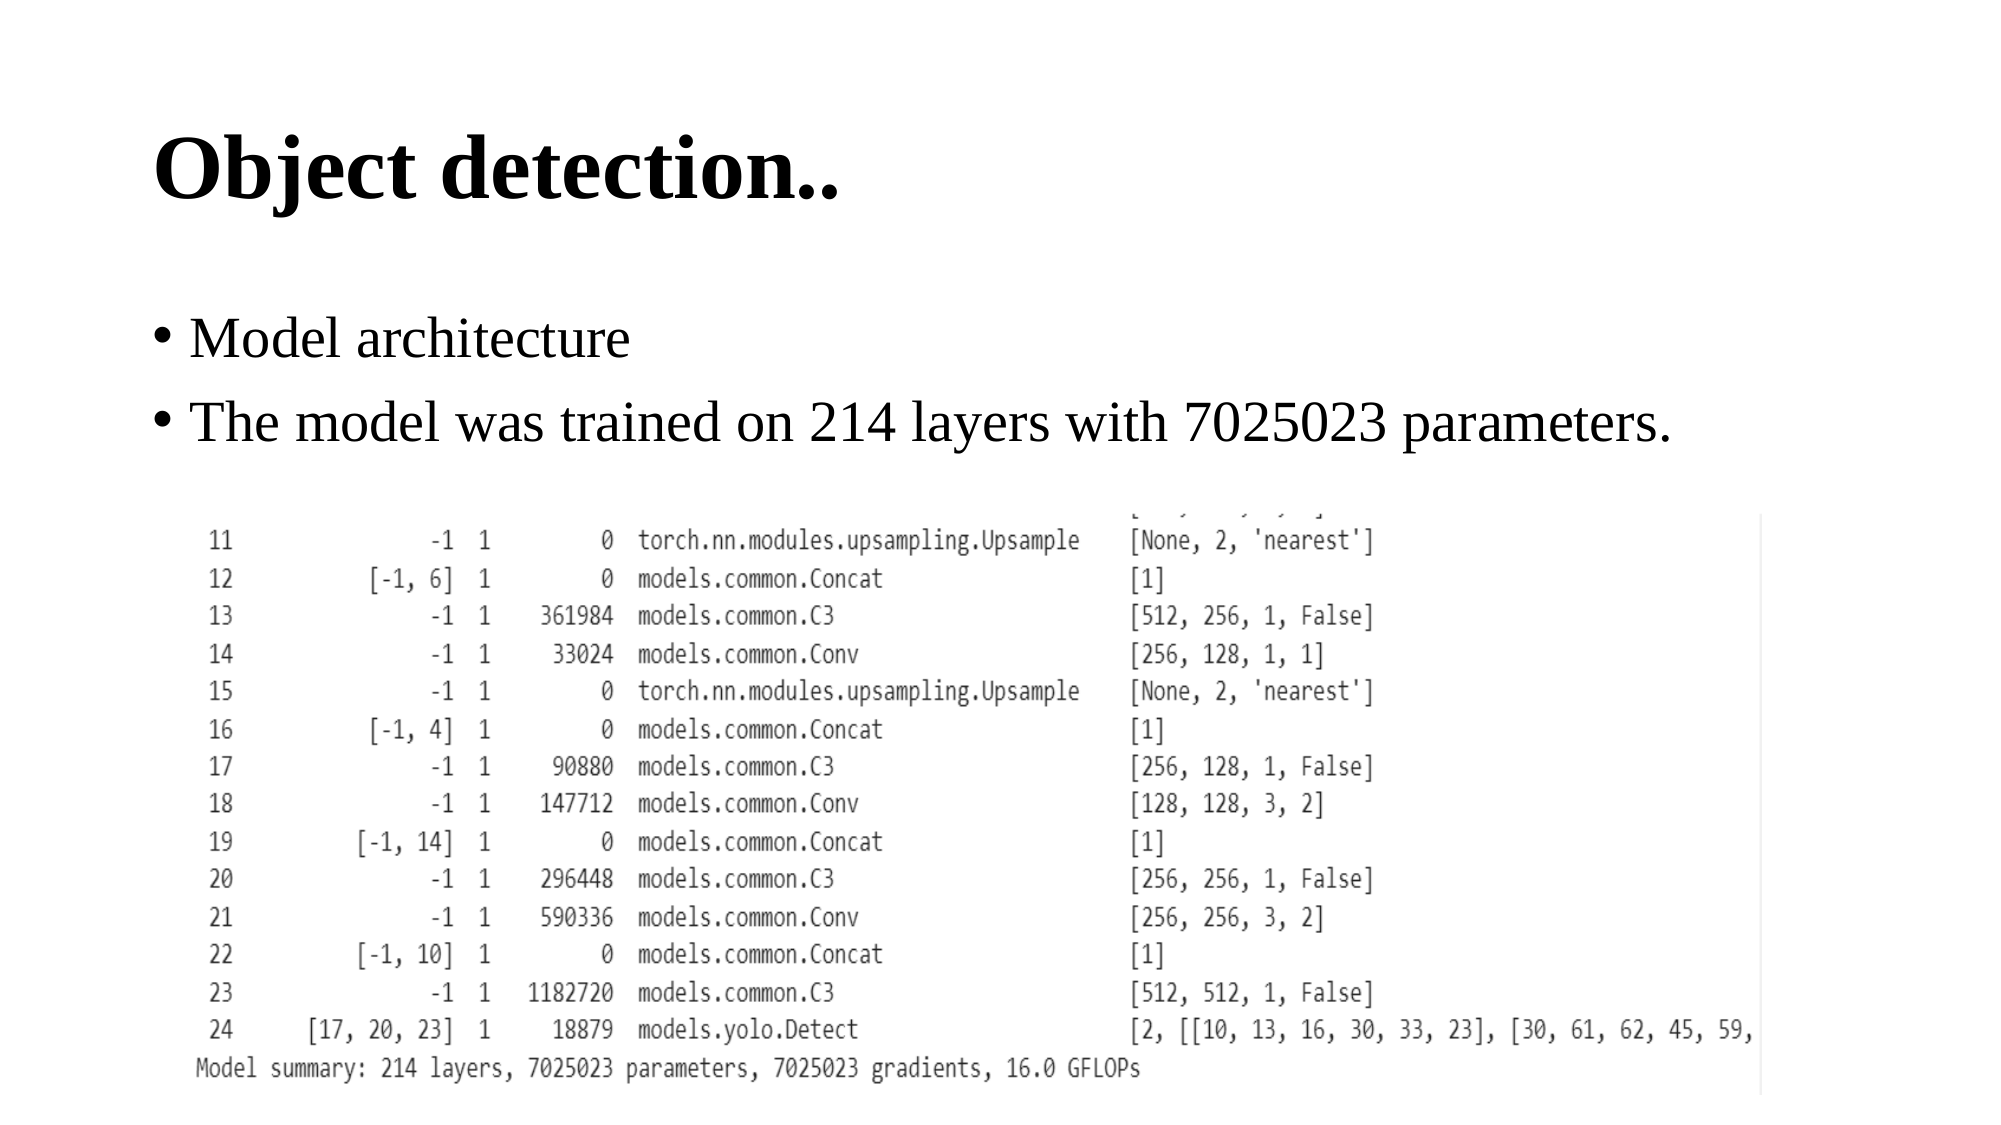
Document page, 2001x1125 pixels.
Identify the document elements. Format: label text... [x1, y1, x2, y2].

title Object detection.. [137, 59, 1863, 278]
list Model architecture The model was trained on 214 layers with 7025023 parameters. [137, 299, 1863, 1014]
picture [194, 511, 1762, 1095]
